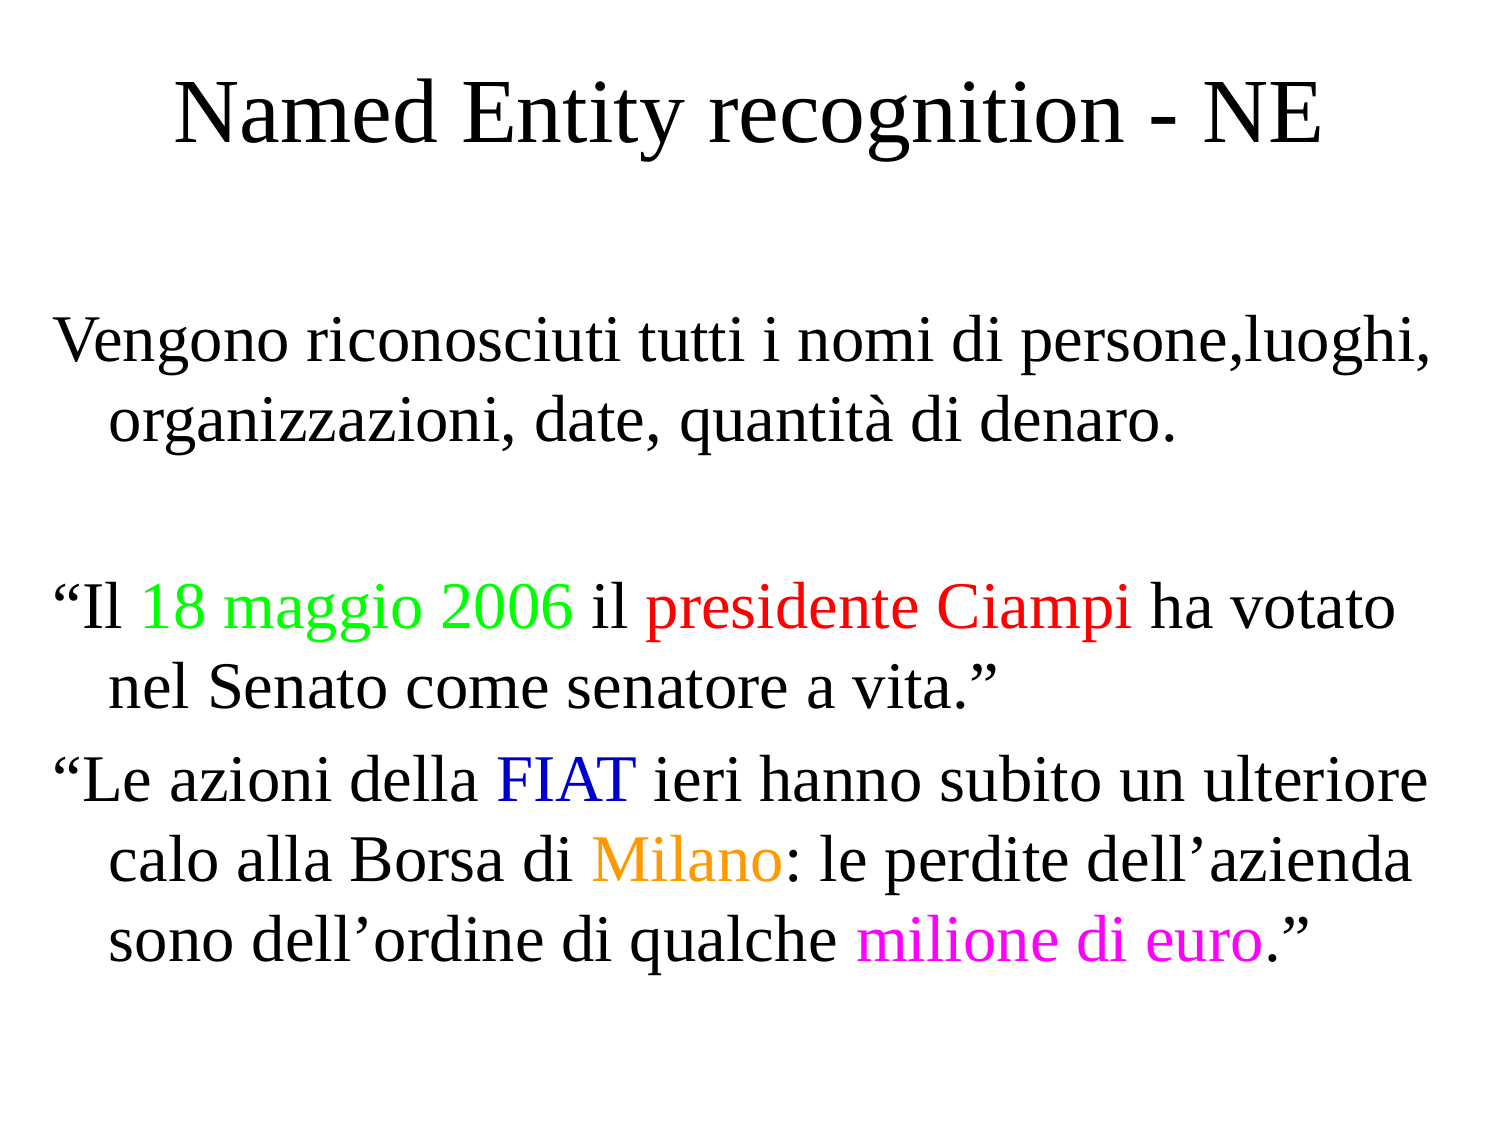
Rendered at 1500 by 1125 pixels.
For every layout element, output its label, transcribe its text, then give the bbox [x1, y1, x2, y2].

title Named Entity recognition - NE [112, 12, 1388, 200]
list Vengono riconosciuti tutti i nomi di persone,luoghi, organizzazioni, date, quantità di denaro. “Il 18 maggio 2006 il presidente Ciampi ha votato nel Senato come senatore a vita.” “Le azioni della FIAT ieri hanno subito un ulteriore calo alla Borsa di Milano: le perdite dell’azienda sono dell’ordine di qualche milione di euro.” [37, 287, 1500, 1075]
